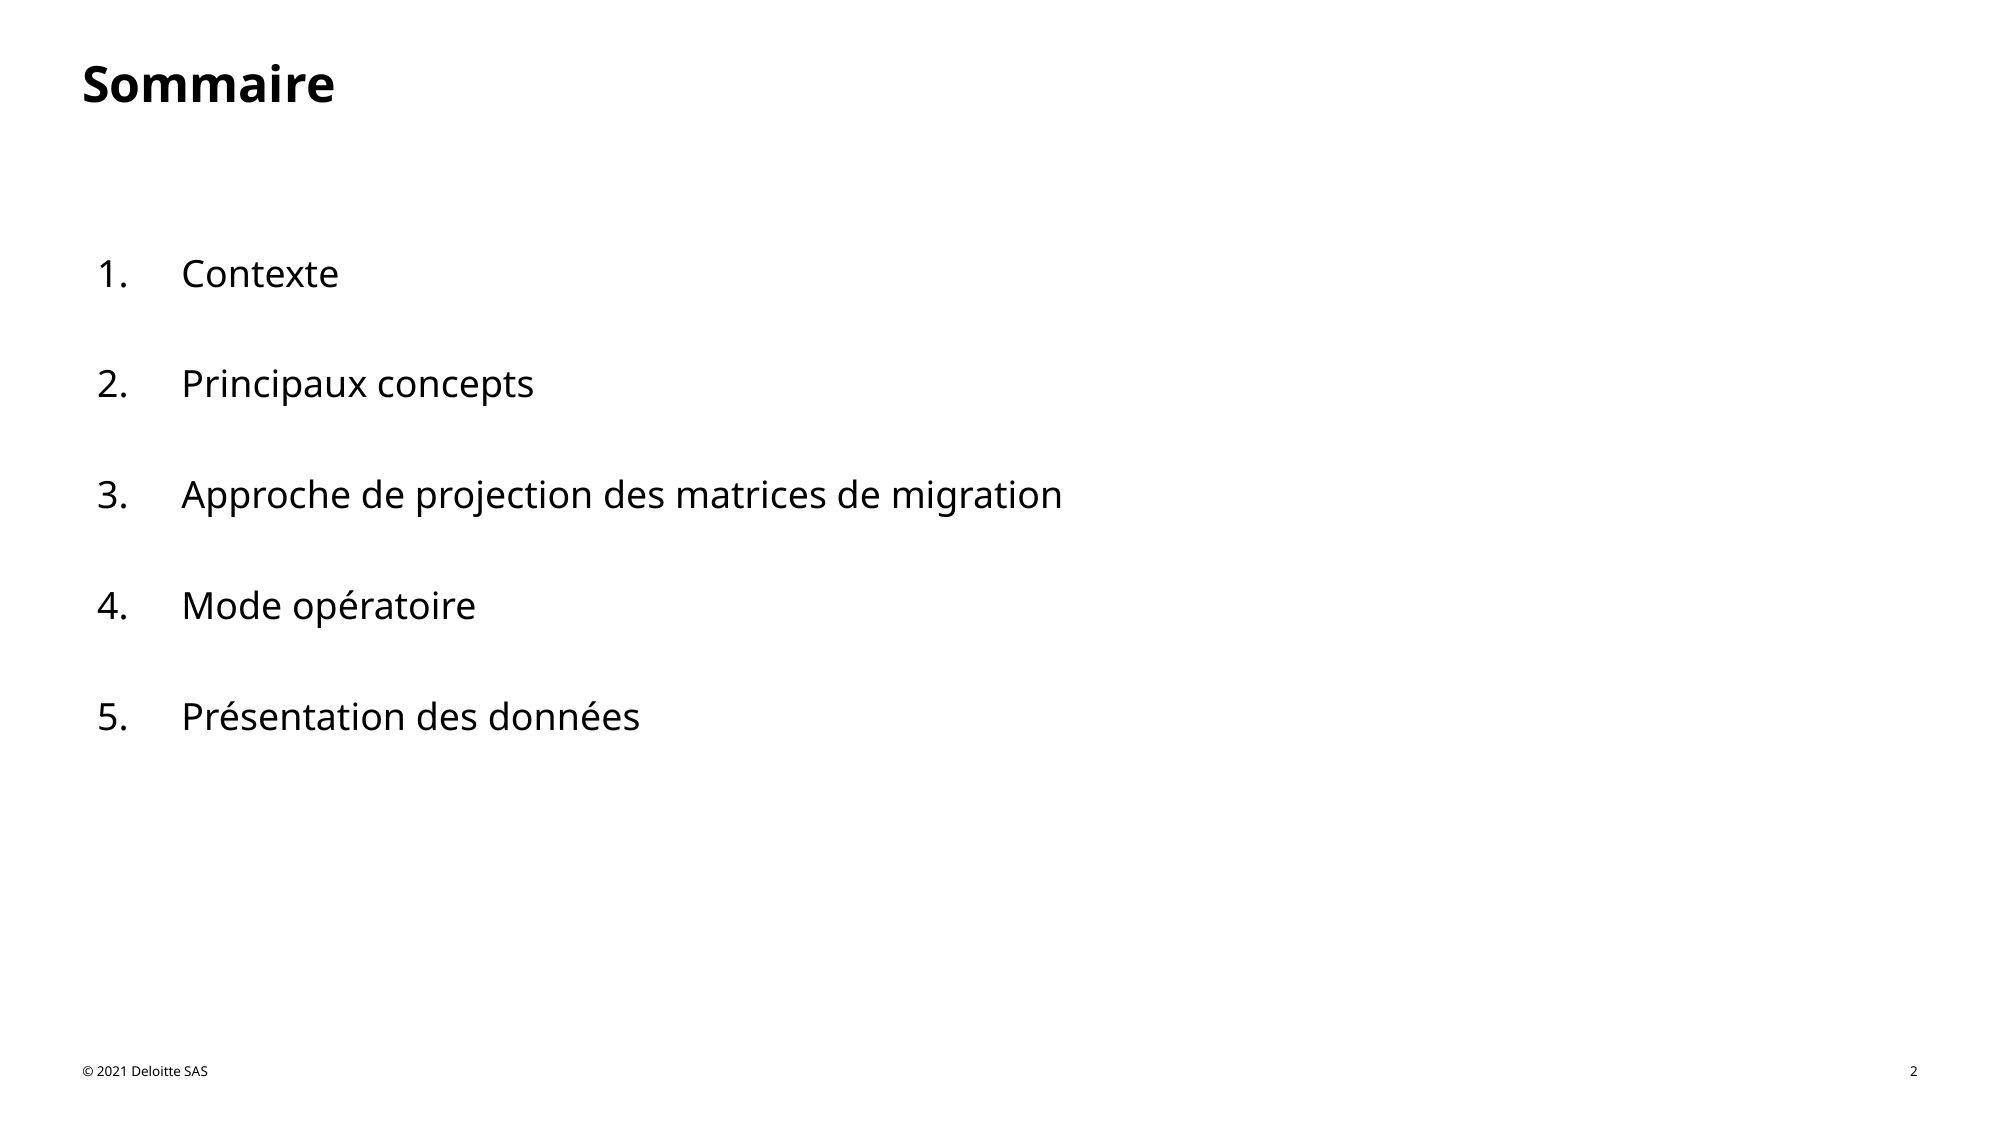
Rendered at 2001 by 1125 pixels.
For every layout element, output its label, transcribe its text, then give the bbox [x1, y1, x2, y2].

footer © 2021 Deloitte SAS [82, 1062, 961, 1079]
title Sommaire [82, 52, 1918, 166]
text_box Contexte Principaux concepts Approche de projection des matrices de migration Mode opératoire Présentation des données [82, 197, 1914, 895]
slide_number 2 [1867, 1062, 1918, 1079]
